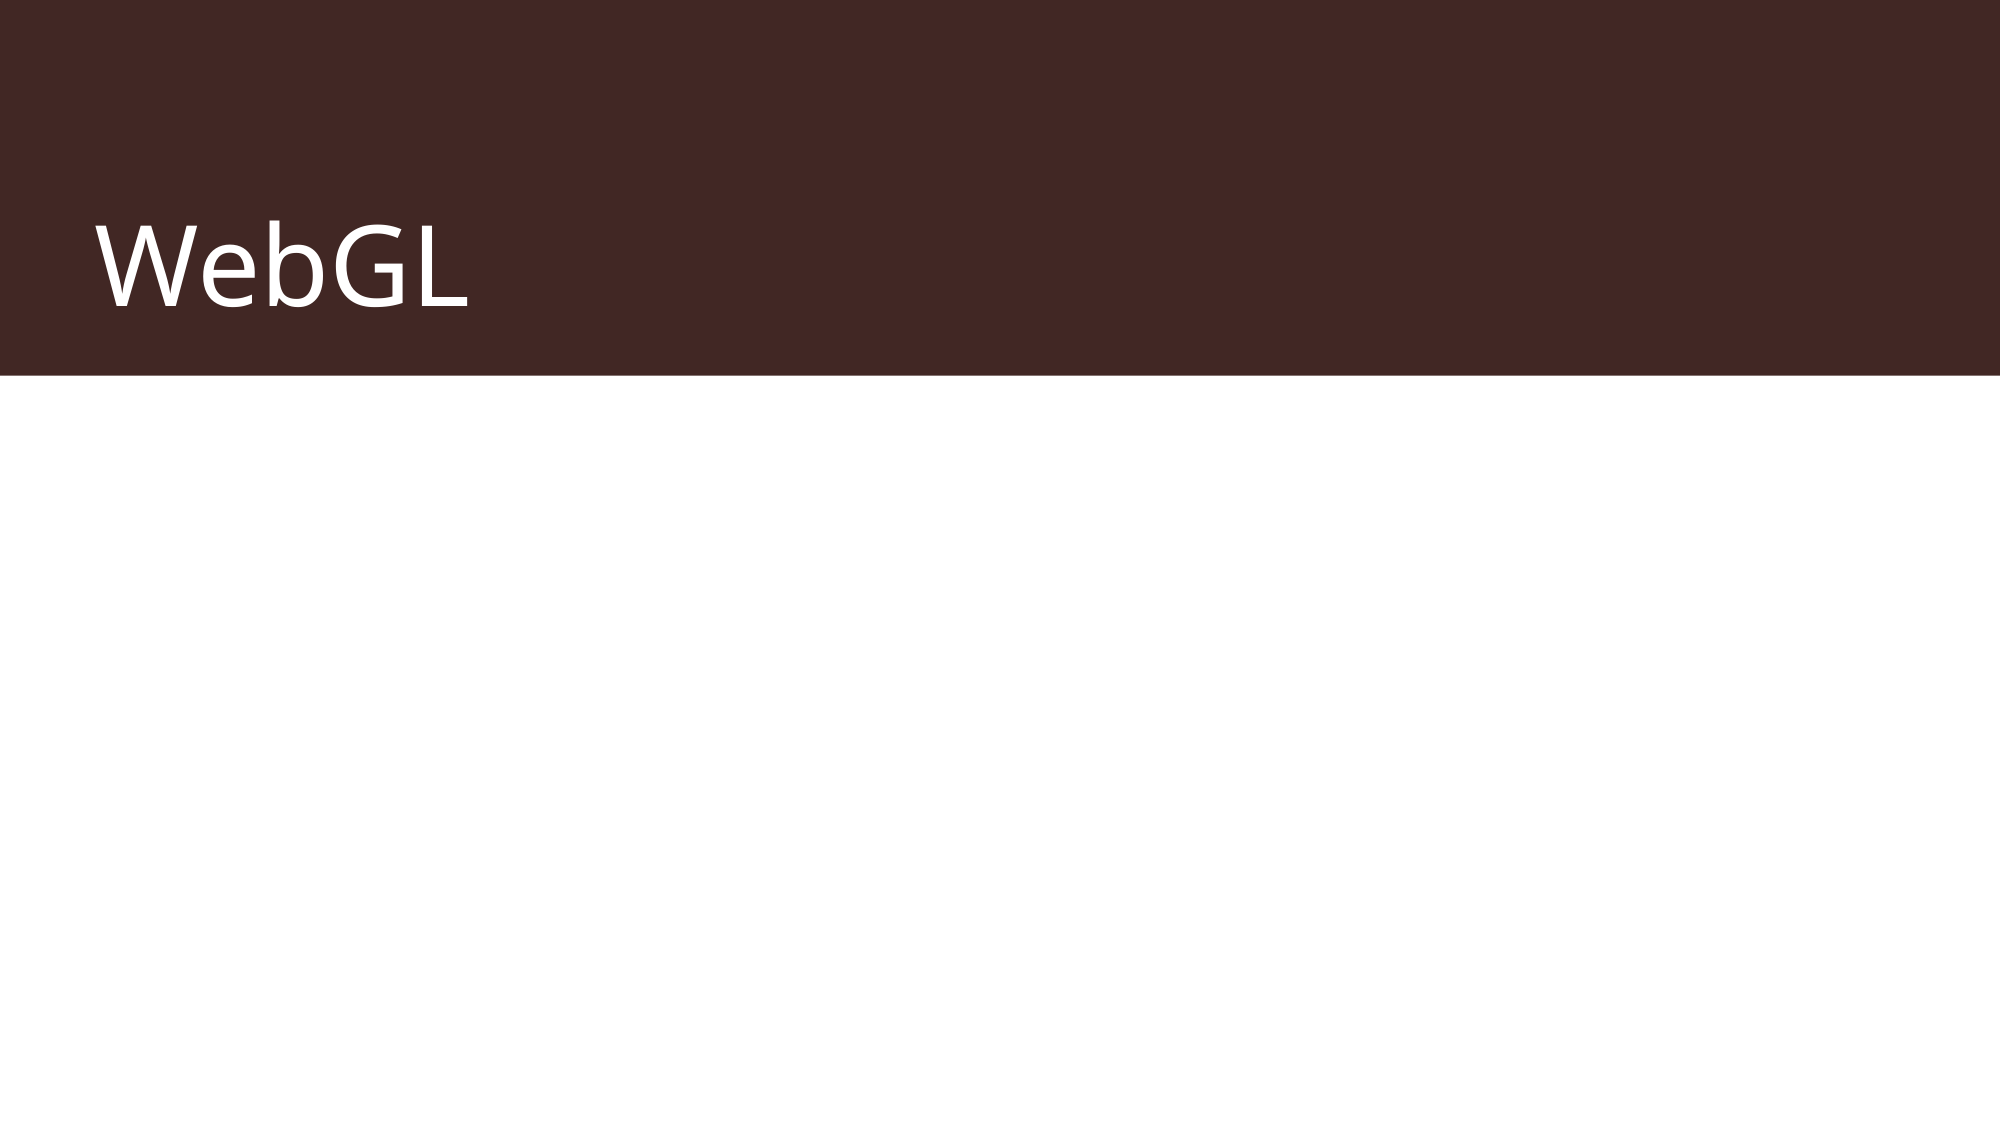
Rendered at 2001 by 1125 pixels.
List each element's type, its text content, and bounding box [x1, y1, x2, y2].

title WebGL [79, 59, 1863, 337]
